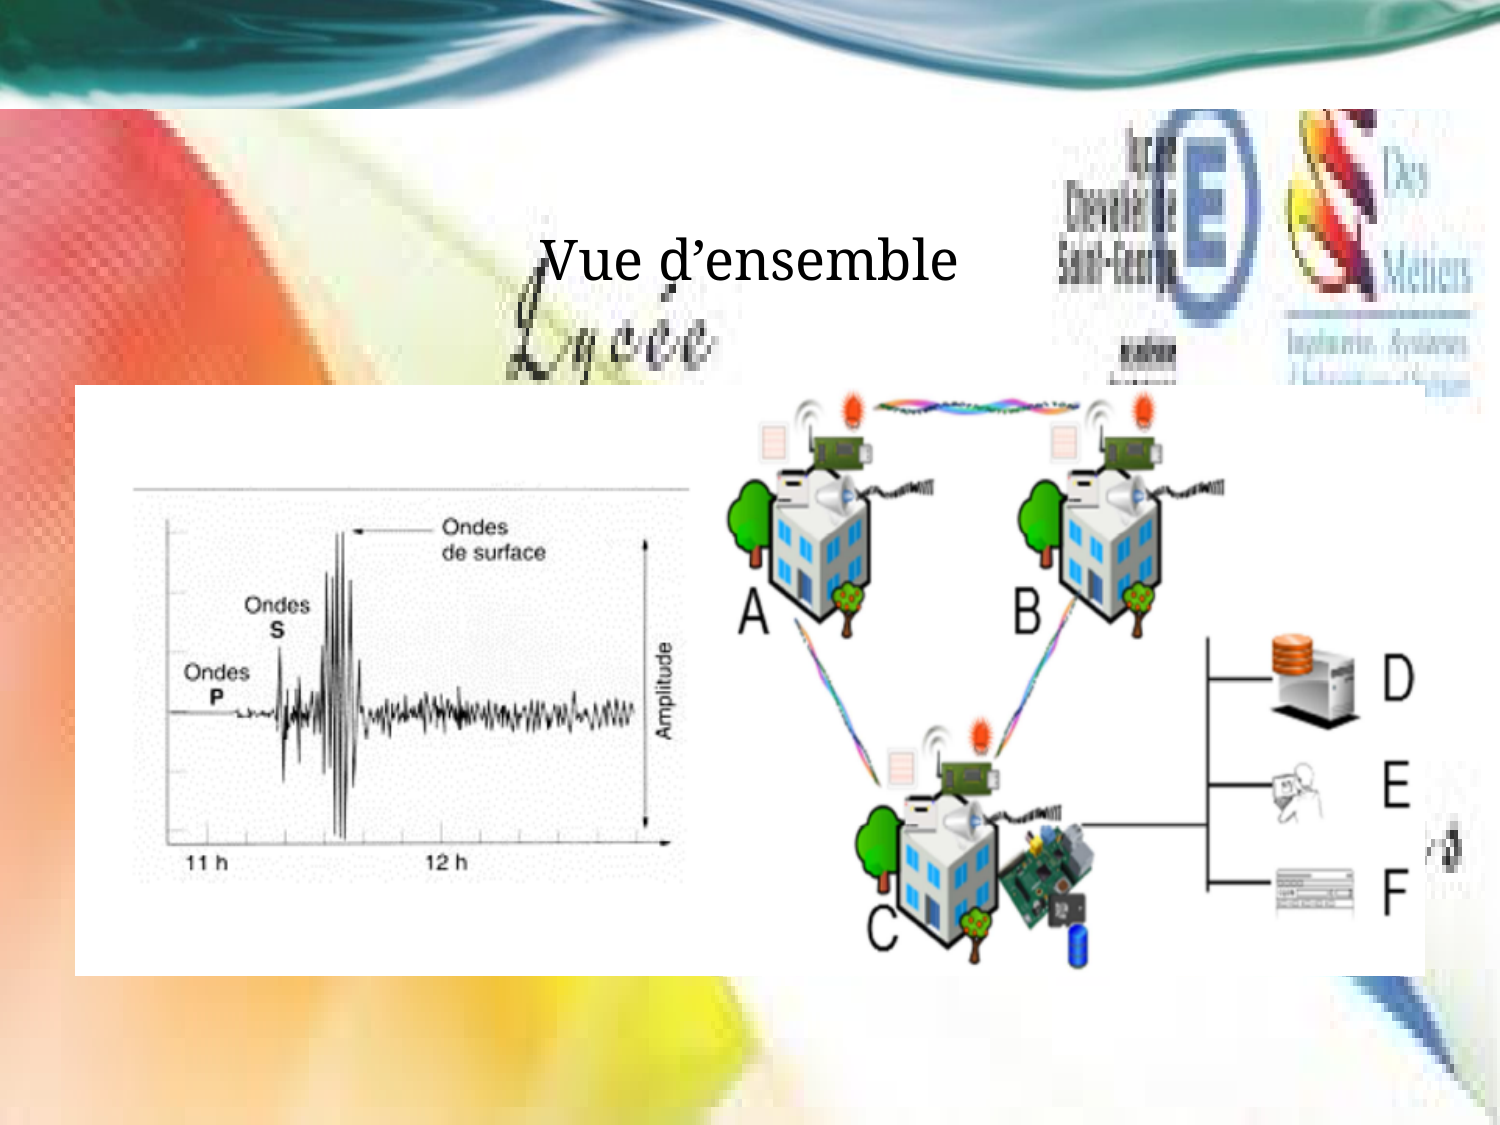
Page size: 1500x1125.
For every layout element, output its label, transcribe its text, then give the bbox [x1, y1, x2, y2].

title Vue d’ensemble [75, 149, 1425, 300]
picture [0, 0, 1500, 109]
picture [74, 385, 1426, 977]
title État actuel [0, 109, 1500, 1125]
